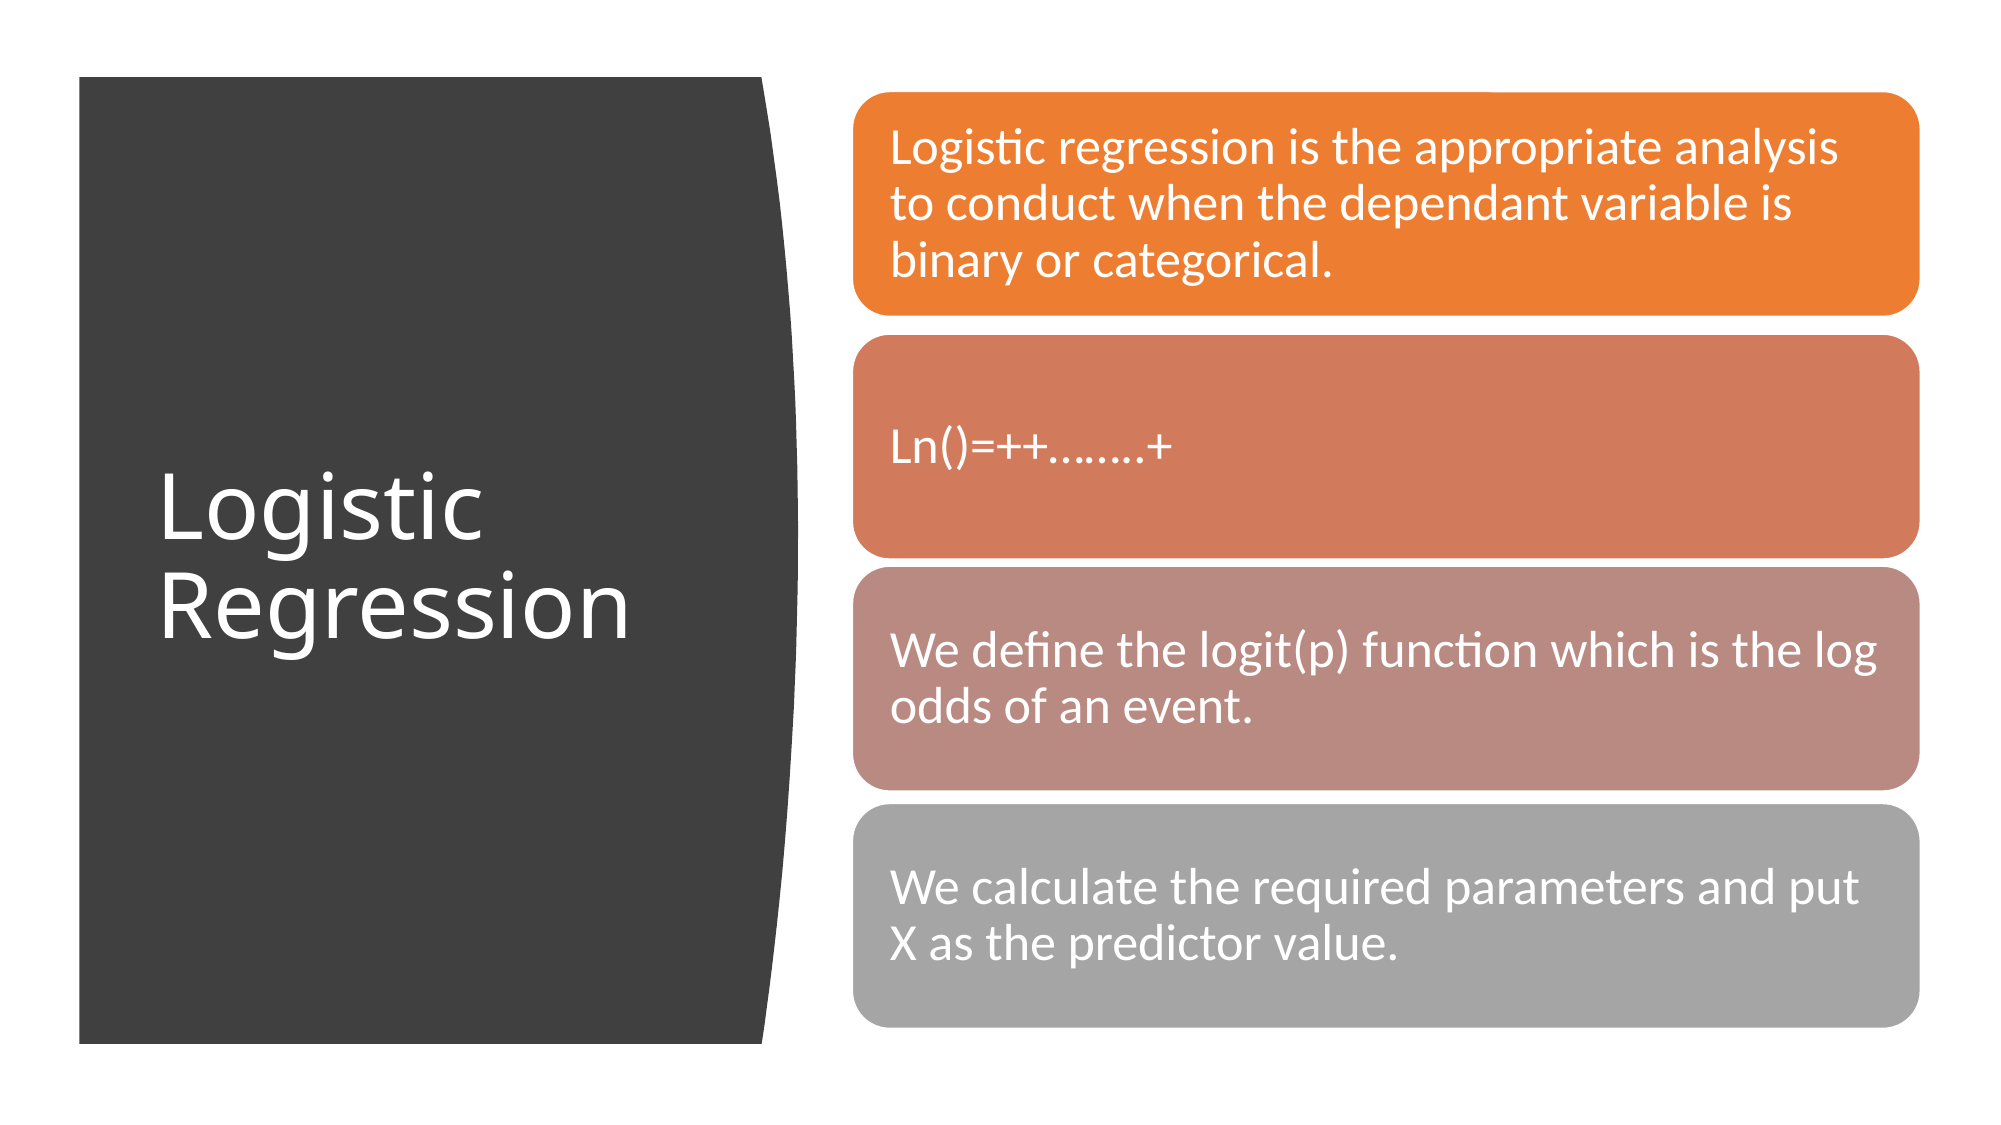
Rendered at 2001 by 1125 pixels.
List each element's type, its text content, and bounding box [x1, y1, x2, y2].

title Logistic Regression [141, 166, 702, 953]
text_box [78, 76, 800, 1045]
